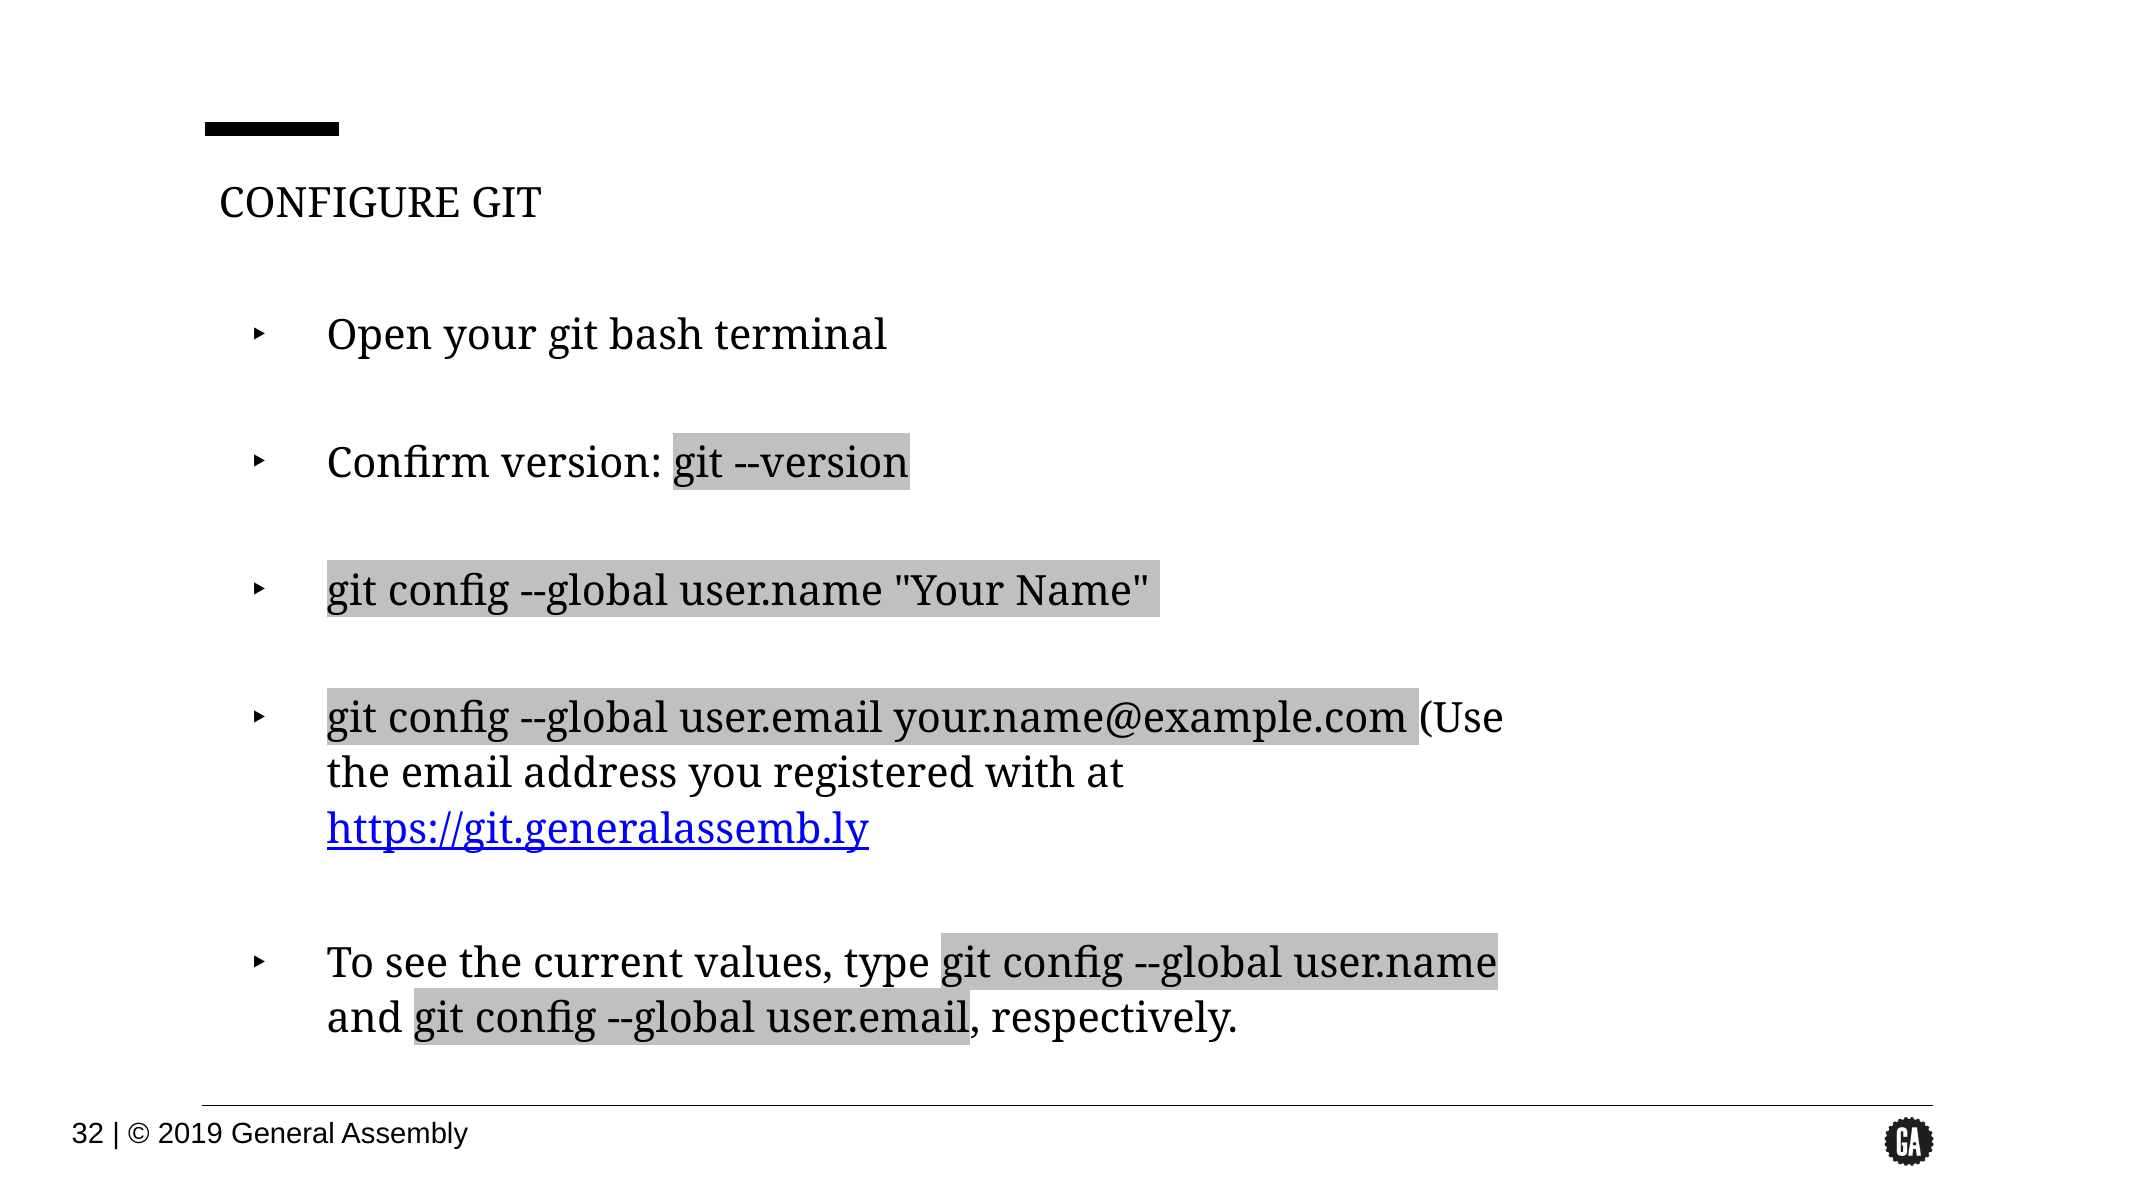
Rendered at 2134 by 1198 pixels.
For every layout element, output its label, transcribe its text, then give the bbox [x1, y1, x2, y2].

list Open your git bash terminal Confirm version: git --version git config --global user.name "Your Name" git config --global user.email your.name@example.com (Use the email address you registered with at https://git.generalassemb.ly To see the current values, type git config --global user.name and git config --global user.email, respectively. [205, 288, 1541, 578]
picture [1884, 1117, 1934, 1166]
list CONFIGURE GIT [203, 160, 1050, 204]
